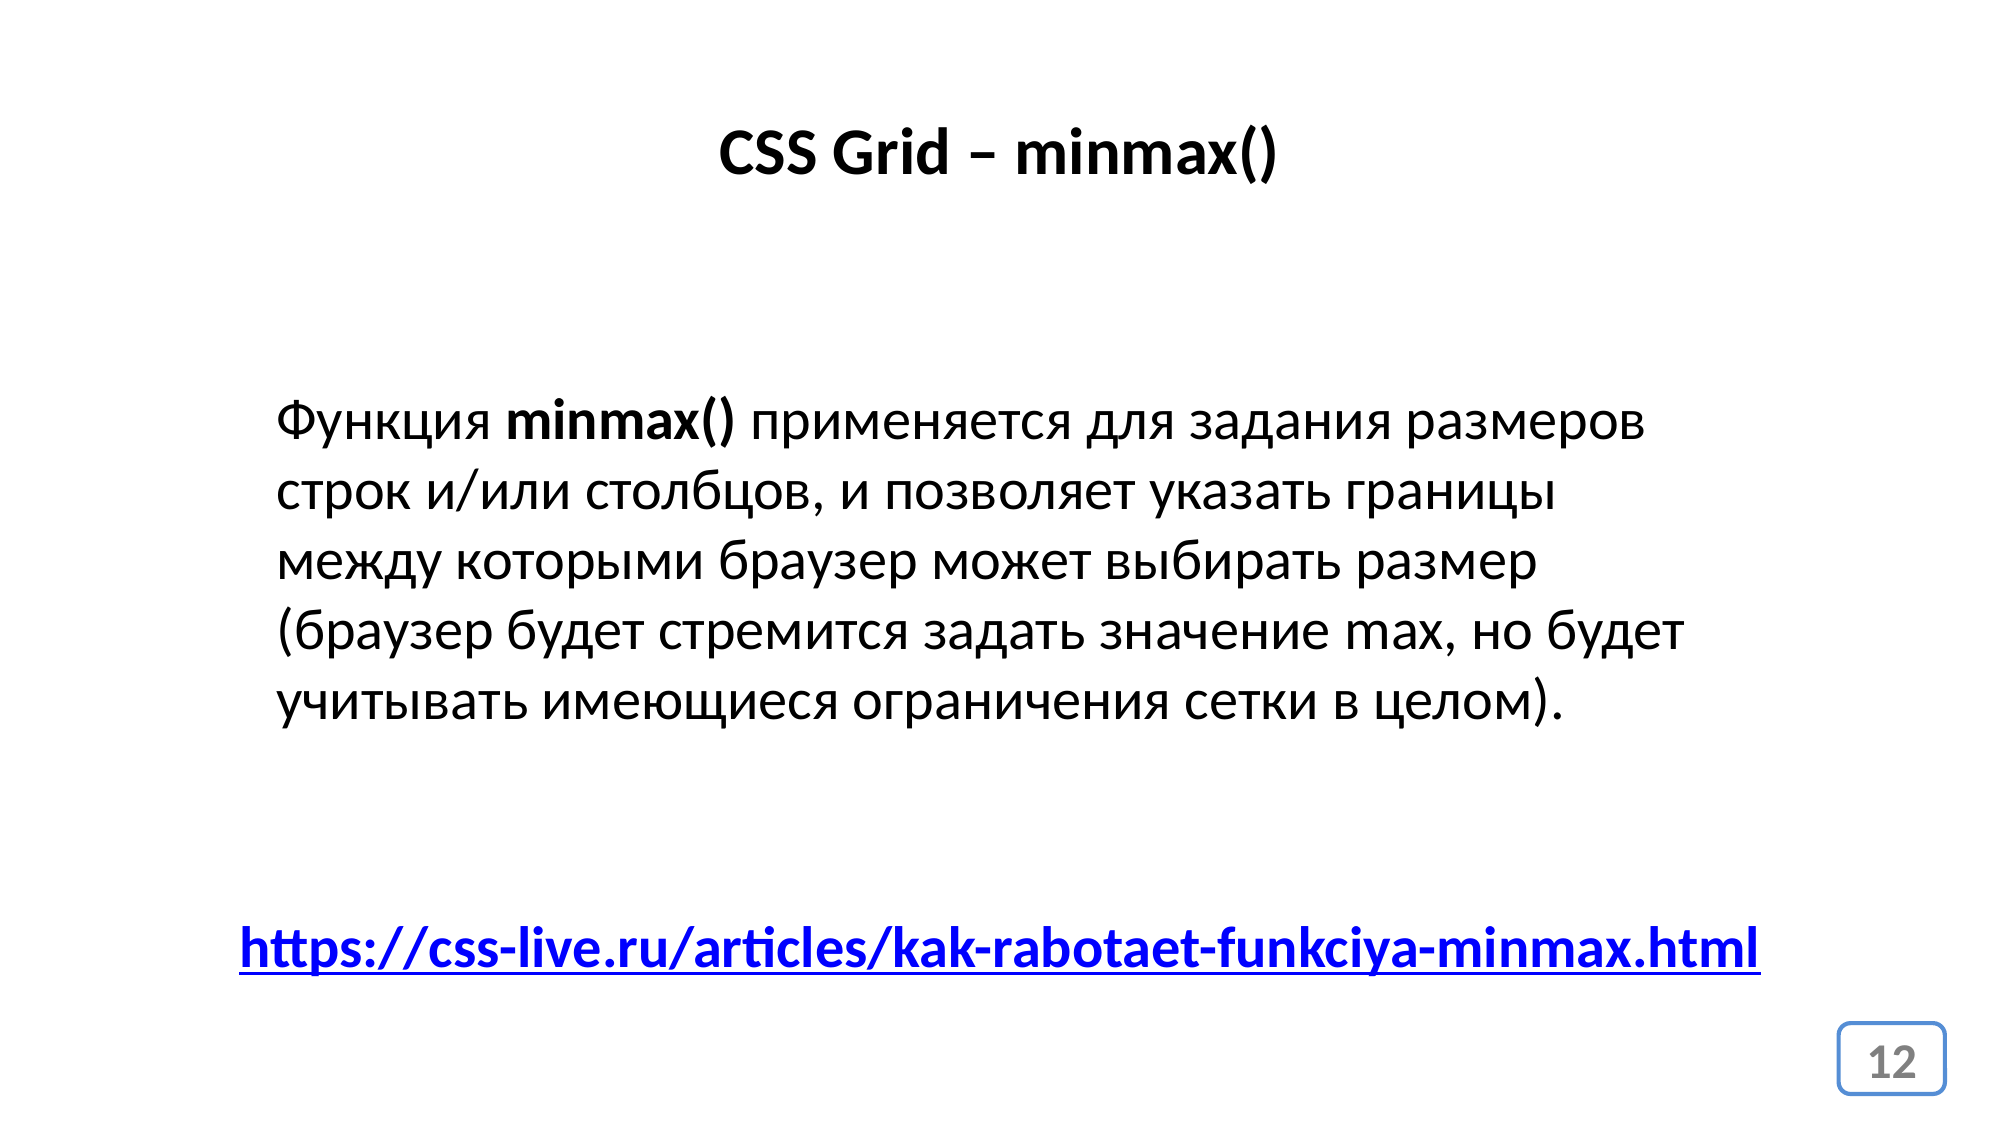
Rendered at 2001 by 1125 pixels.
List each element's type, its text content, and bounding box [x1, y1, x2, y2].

text_box Функция minmax() применяется для задания размеров строк и/или столбцов, и позволяет указать границы между которыми браузер может выбирать размер (браузер будет стремится задать значение max, но будет учитывать имеющиеся ограничения сетки в целом). [261, 373, 1739, 739]
text_box https://css-live.ru/articles/kak-rabotaet-funkciya-minmax.html [0, 902, 2000, 987]
text_box 12 [1836, 1021, 1948, 1097]
text_box CSS Grid – minmax() [0, 100, 2000, 196]
